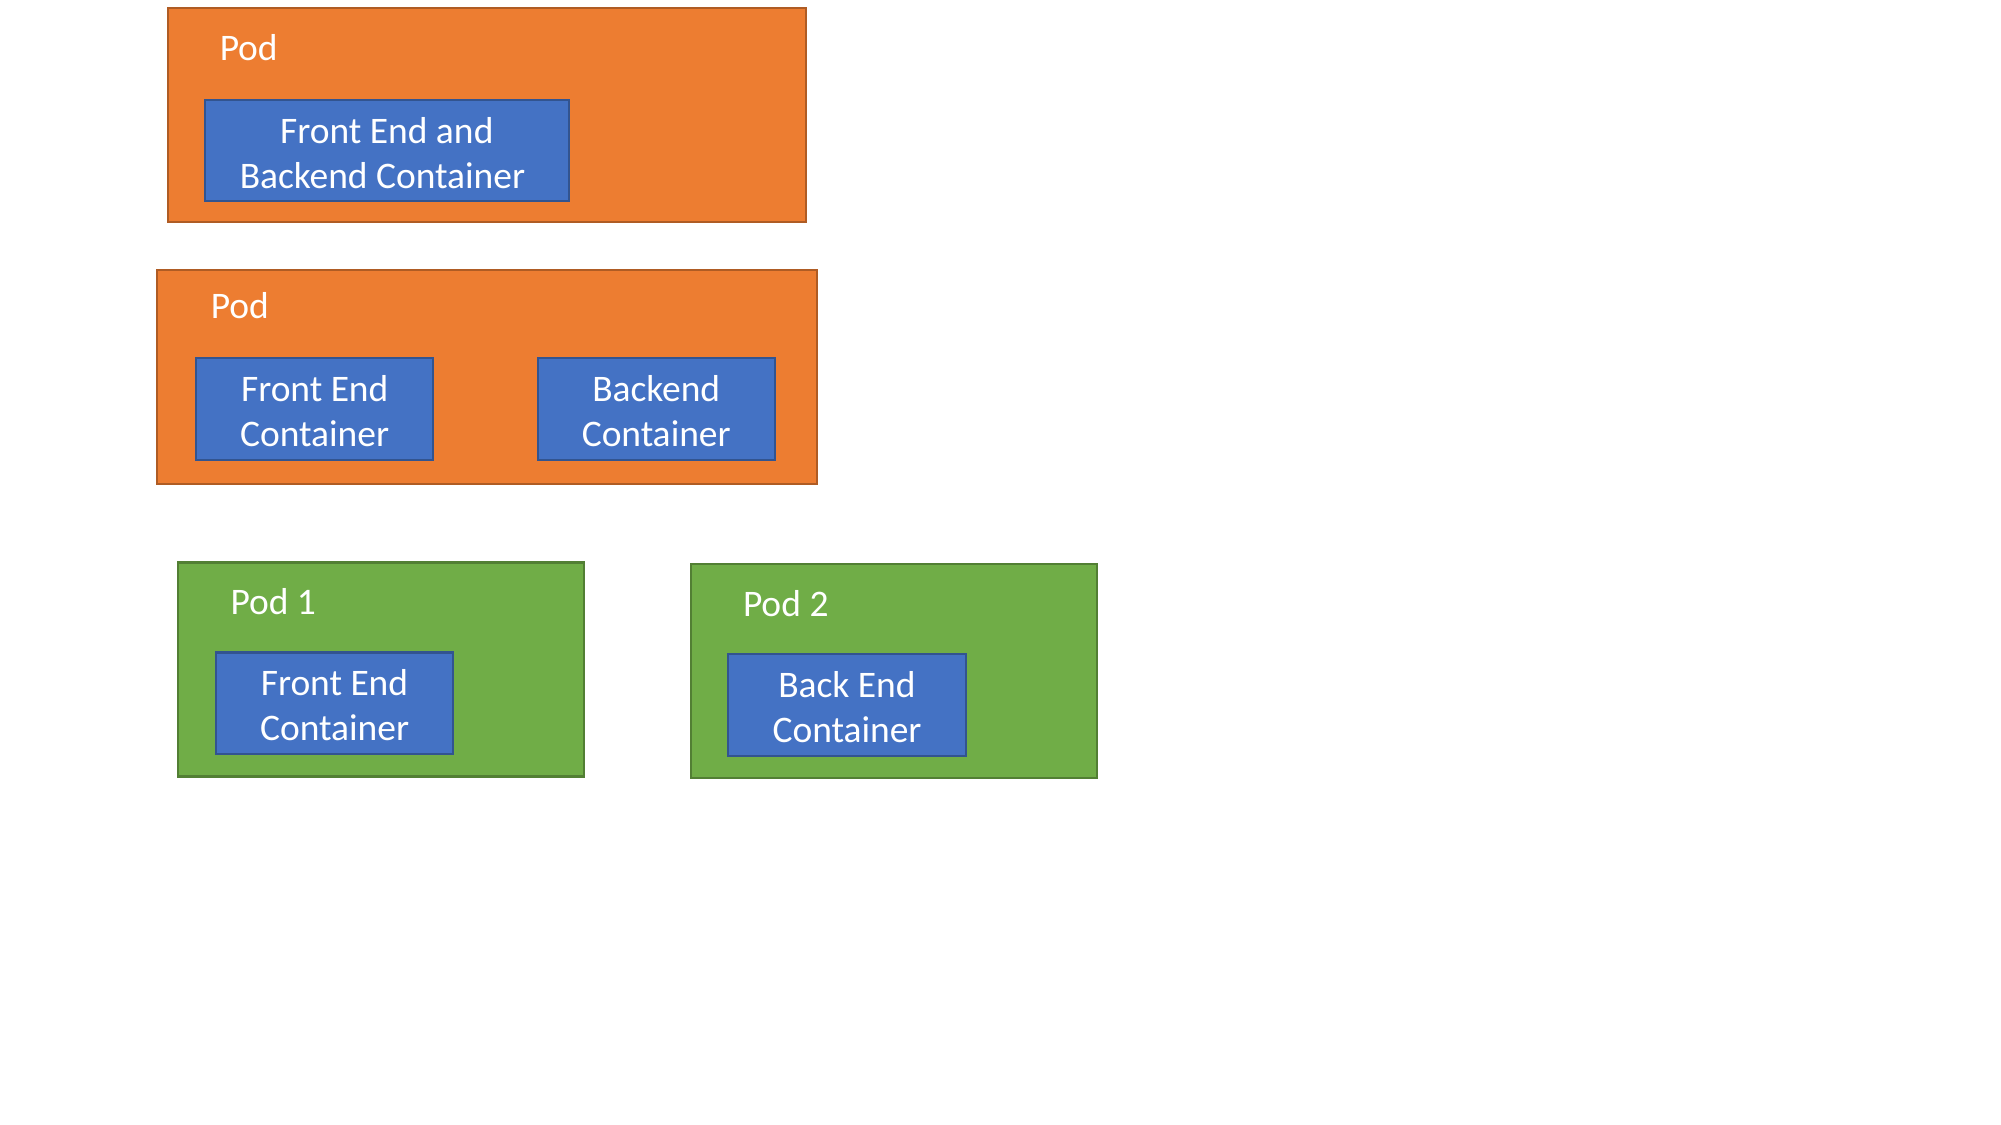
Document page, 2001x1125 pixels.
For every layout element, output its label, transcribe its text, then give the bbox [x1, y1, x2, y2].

text_box [156, 269, 818, 485]
text_box Front End and Backend Container [204, 99, 570, 202]
text_box Backend Container [537, 357, 776, 461]
text_box [177, 561, 585, 778]
text_box Front End Container [215, 651, 454, 755]
text_box Front End Container [195, 357, 434, 461]
text_box [167, 7, 807, 223]
text_box Pod 1 [215, 569, 416, 630]
text_box Pod [205, 15, 520, 76]
text_box Pod 2 [728, 571, 929, 632]
text_box Pod [196, 273, 511, 334]
text_box [690, 563, 1098, 779]
text_box Back End Container [727, 653, 967, 757]
